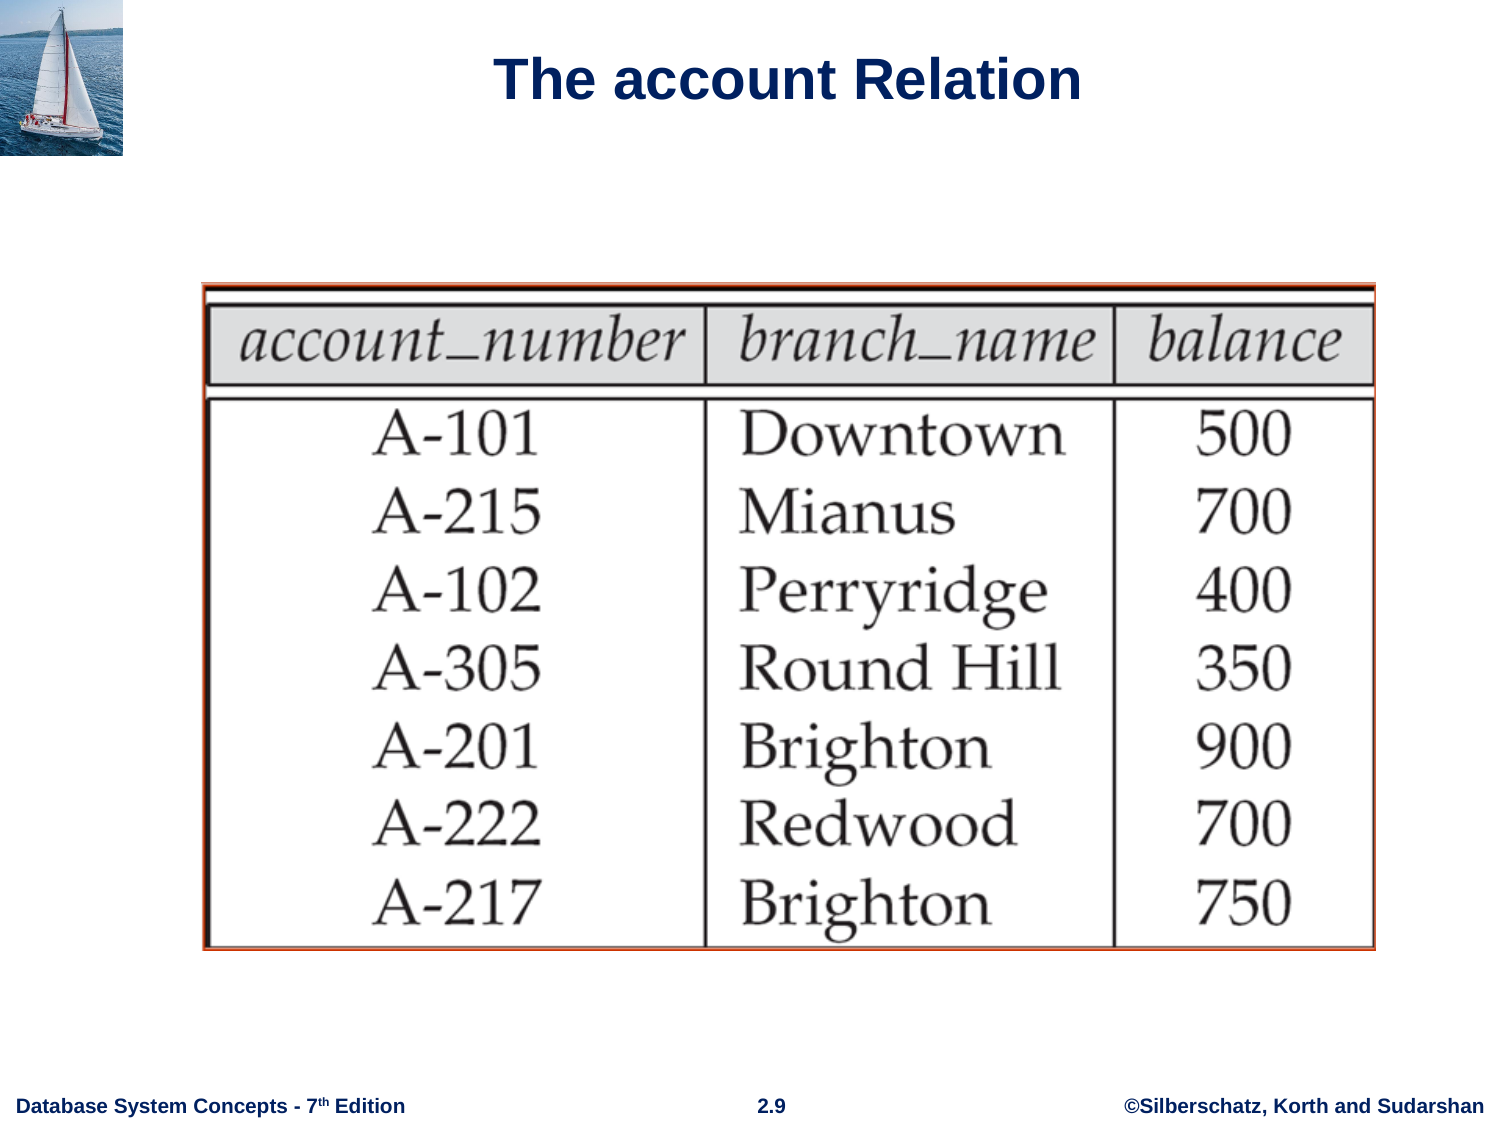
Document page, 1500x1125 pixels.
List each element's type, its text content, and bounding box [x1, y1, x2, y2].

picture [201, 281, 1376, 952]
picture [0, 0, 123, 156]
title The account Relation [125, 18, 1452, 120]
